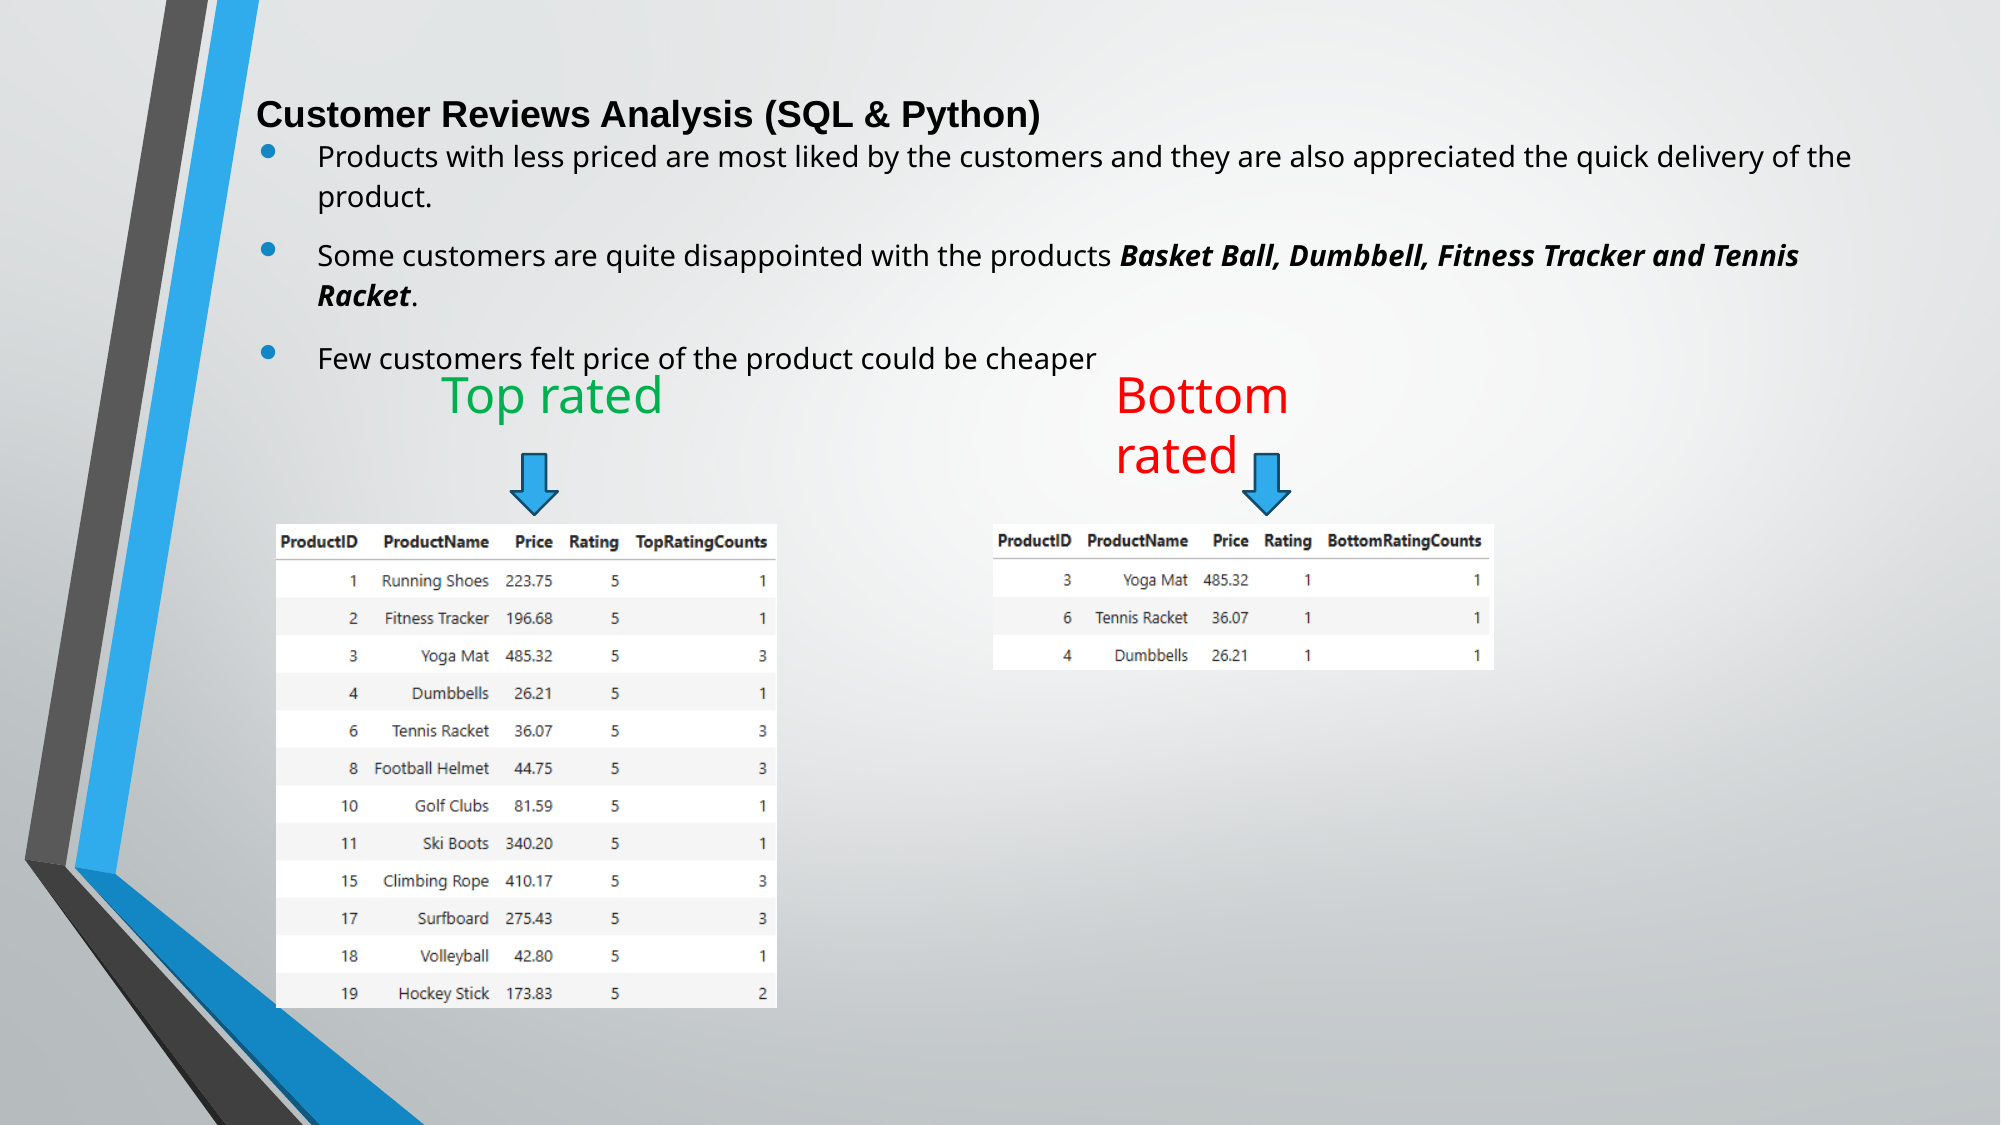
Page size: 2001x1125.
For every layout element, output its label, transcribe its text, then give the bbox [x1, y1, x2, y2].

picture [992, 523, 1494, 670]
list Products with less priced are most liked by the customers and they are also appreciated the quick delivery of the product. Some customers are quite disappointed with the products Basket Ball, Dumbbell, Fitness Tracker and Tennis Racket. Few customers felt price of the product could be cheaper [246, 80, 1902, 375]
title Customer Reviews Analysis (SQL & Python) [240, 0, 1443, 225]
text_box [1241, 452, 1292, 516]
text_box Bottom rated [1100, 356, 1419, 492]
text_box Top rated [426, 356, 686, 432]
text_box [509, 452, 559, 516]
picture [276, 523, 778, 1009]
